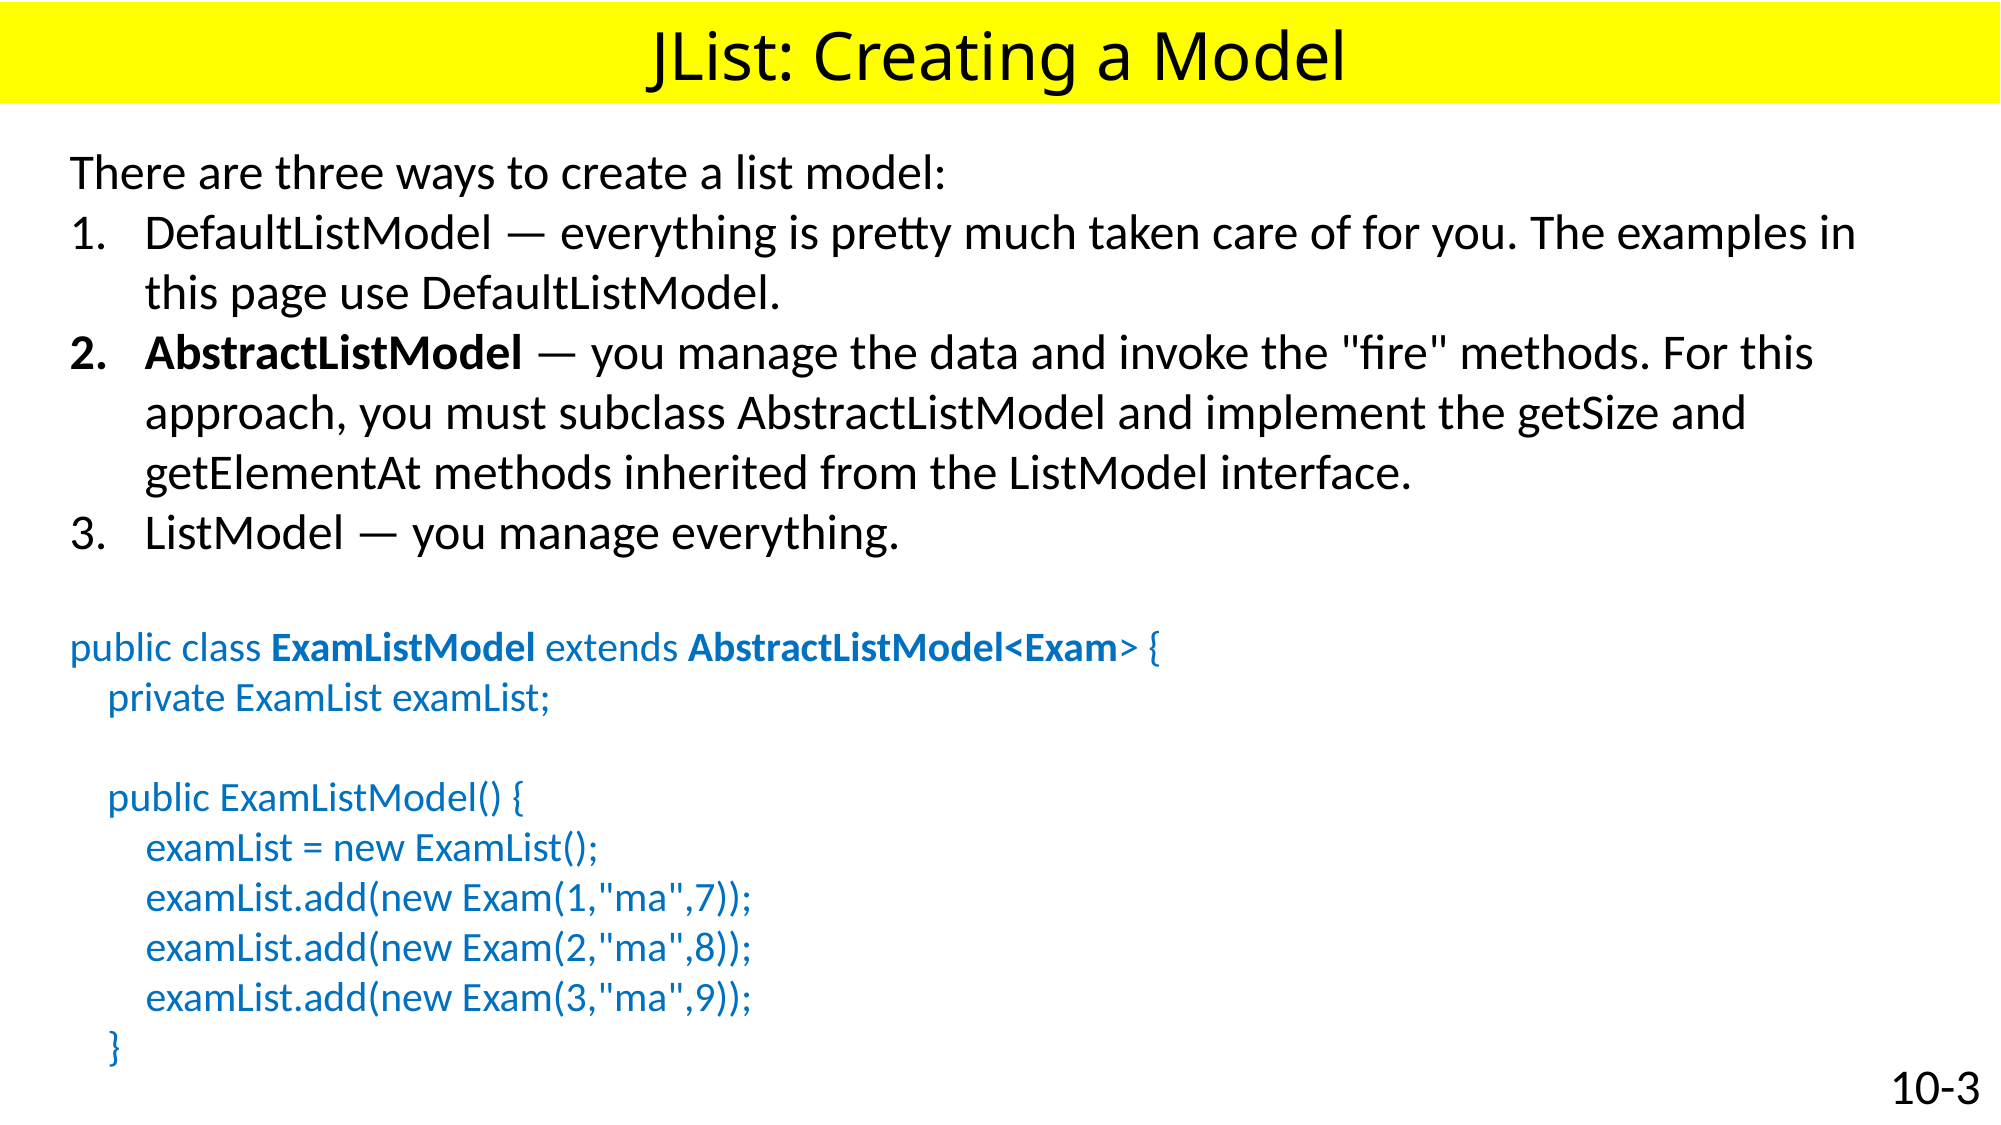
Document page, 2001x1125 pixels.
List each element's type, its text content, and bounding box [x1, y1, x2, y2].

text_box There are three ways to create a list model: DefaultListModel — everything is pretty much taken care of for you. The examples in this page use DefaultListModel. AbstractListModel — you manage the data and invoke the "fire" methods. For this approach, you must subclass AbstractListModel and implement the getSize and getElementAt methods inherited from the ListModel interface. ListModel — you manage everything. public class ExamListModel extends AbstractListModel<Exam> { private ExamList examList; public ExamListModel() { examList = new ExamList(); examList.add(new Exam(1,"ma",7)); examList.add(new Exam(2,"ma",8)); examList.add(new Exam(3,"ma",9)); } [54, 132, 1933, 1078]
title JList: Creating a Model [0, 2, 2000, 103]
text_box 10-3 [1729, 1047, 1996, 1123]
